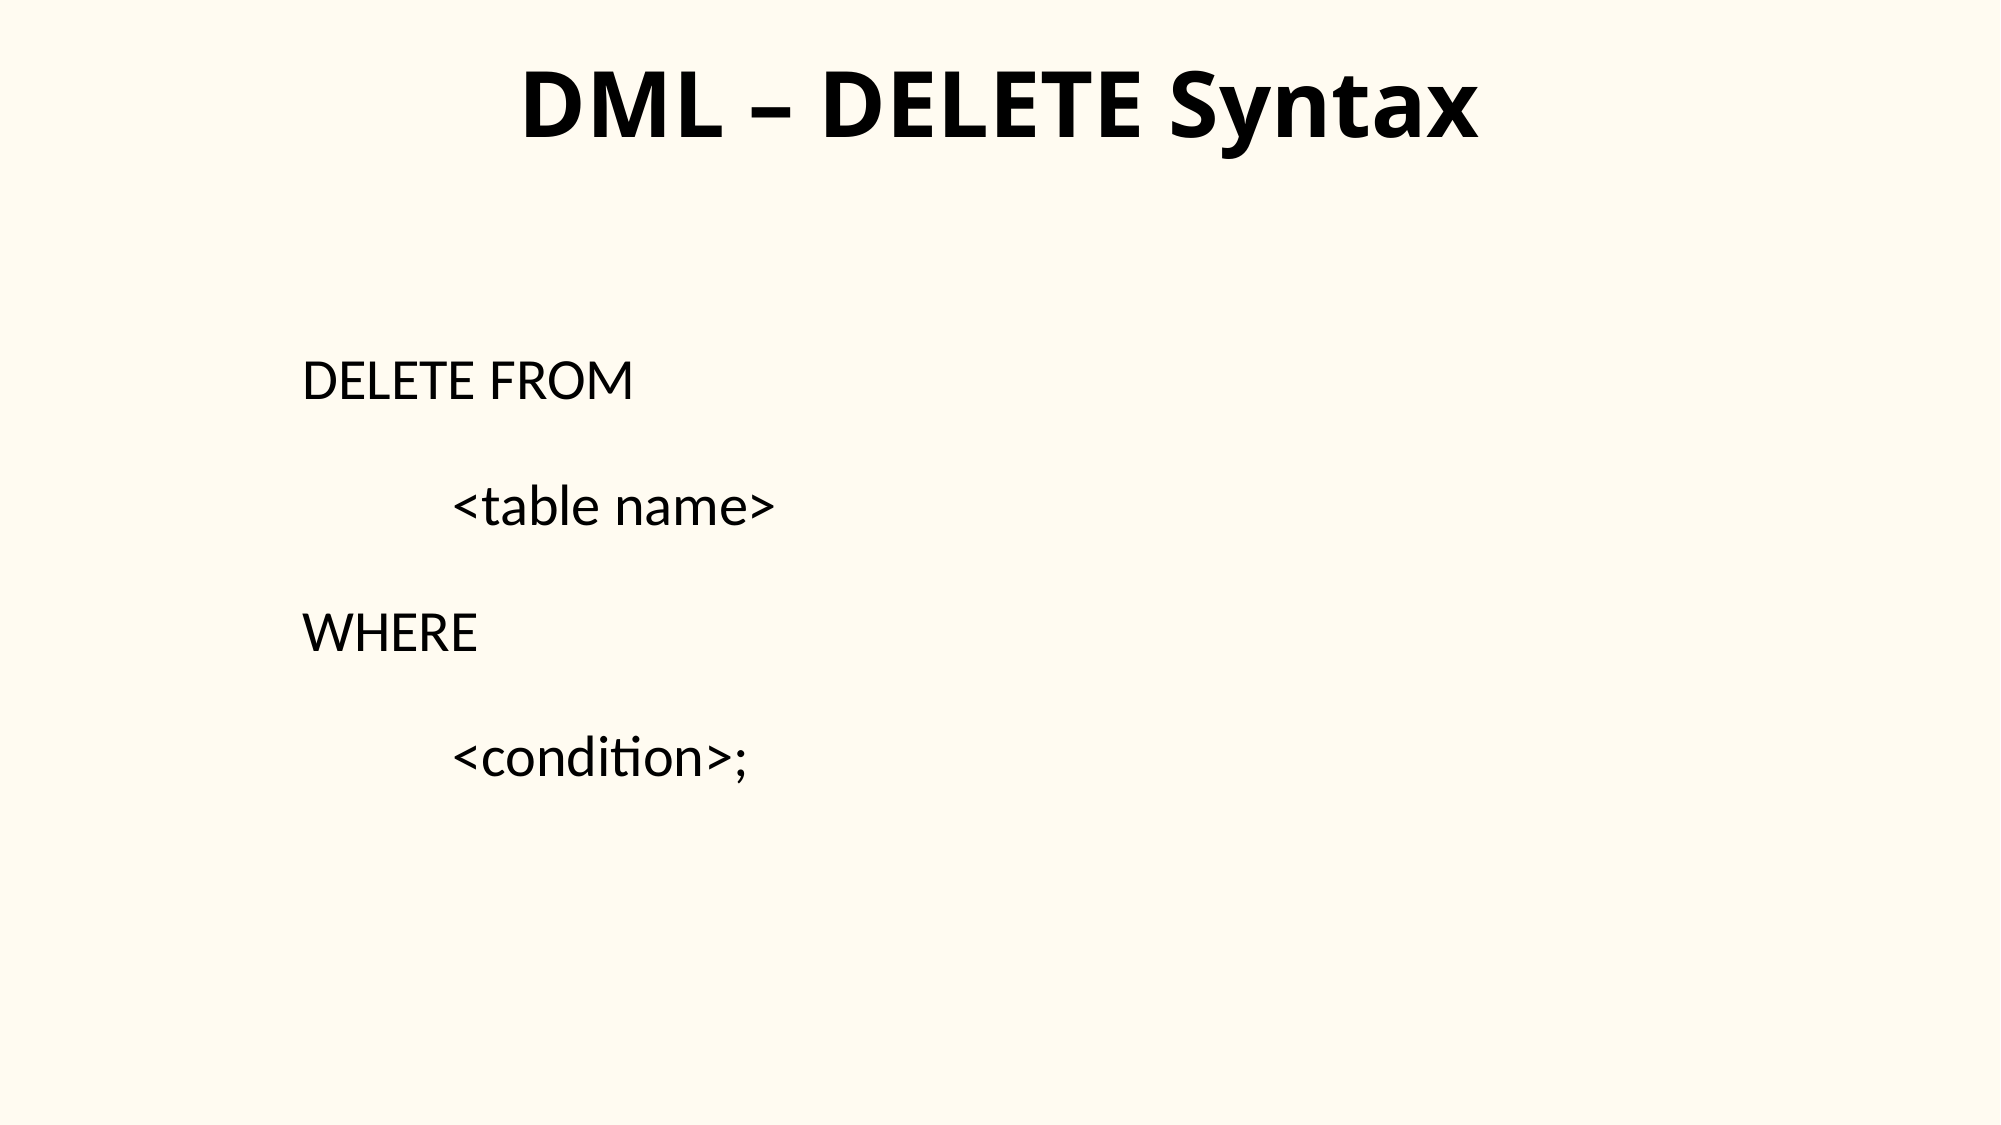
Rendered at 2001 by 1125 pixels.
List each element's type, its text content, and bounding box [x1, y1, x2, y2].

list DELETE FROM <table name> WHERE <condition>; [137, 299, 1863, 1014]
title DML – DELETE Syntax [0, 20, 2000, 195]
